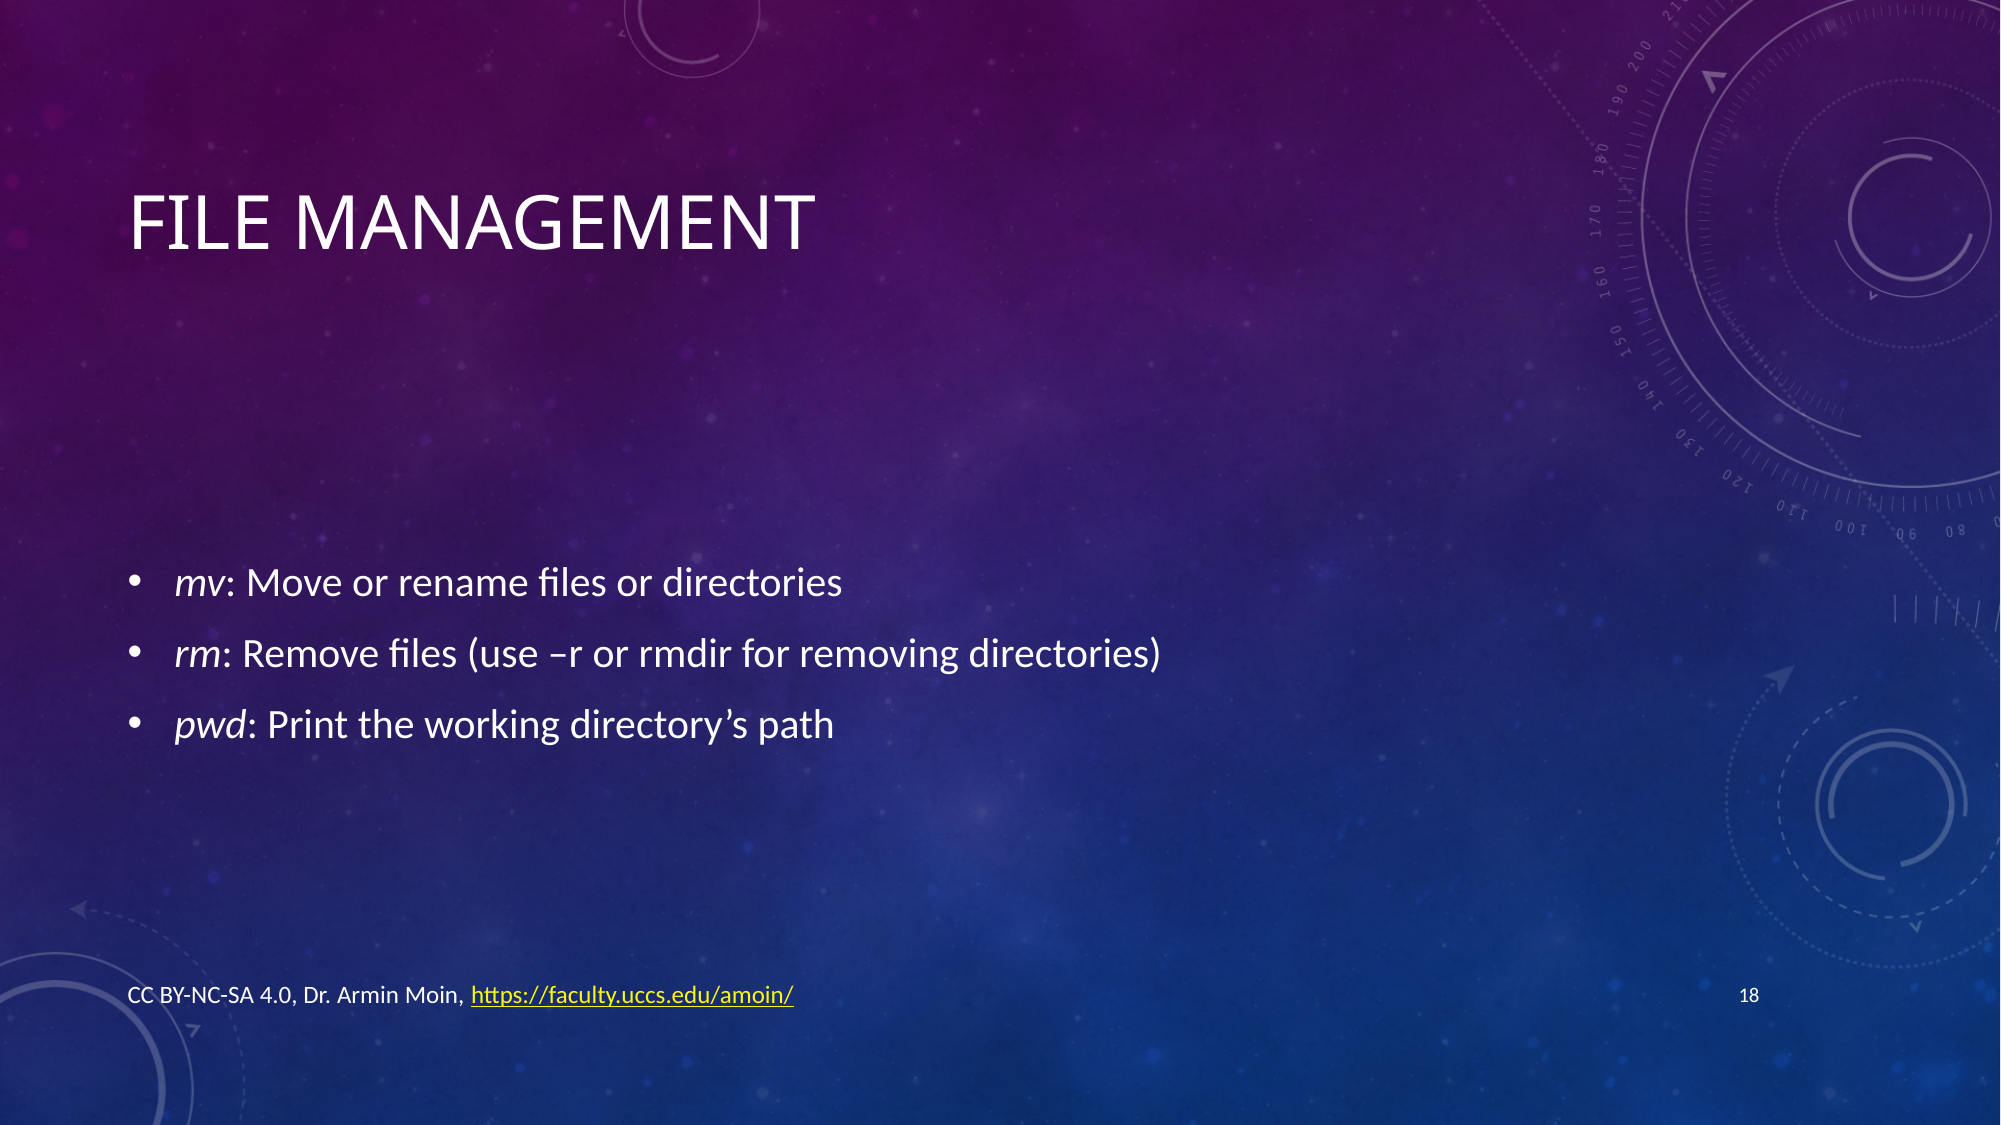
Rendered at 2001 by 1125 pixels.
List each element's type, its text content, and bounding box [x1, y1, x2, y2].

slide_number 18 [1684, 963, 1775, 1025]
footer CC BY-NC-SA 4.0, Dr. Armin Moin, https://faculty.uccs.edu/amoin/ [112, 963, 1397, 1025]
title File management [112, 99, 1775, 339]
list mv: Move or rename files or directories rm: Remove files (use –r or rmdir for removing directories) pwd: Print the working directory’s path [112, 351, 1775, 950]
picture [0, 0, 2001, 1125]
